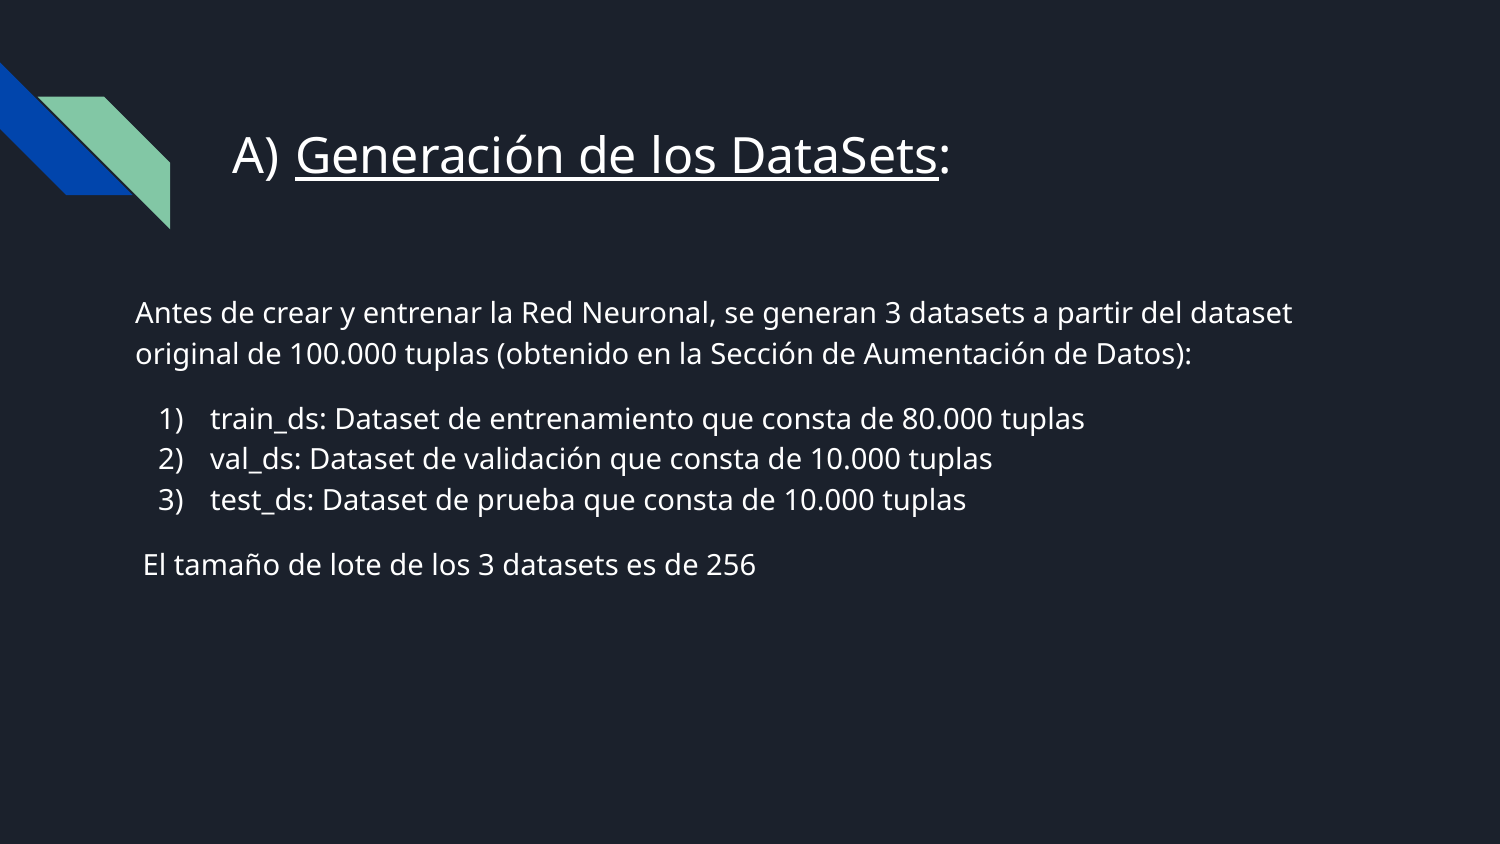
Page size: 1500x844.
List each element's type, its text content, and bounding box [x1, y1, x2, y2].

list Antes de crear y entrenar la Red Neuronal, se generan 3 datasets a partir del dataset original de 100.000 tuplas (obtenido en la Sección de Aumentación de Datos): train_ds: Dataset de entrenamiento que consta de 80.000 tuplas val_ds: Dataset de validación que consta de 10.000 tuplas test_ds: Dataset de prueba que consta de 10.000 tuplas El tamaño de lote de los 3 datasets es de 256 [120, 274, 1407, 816]
title Generación de los DataSets: [205, 108, 1361, 259]
